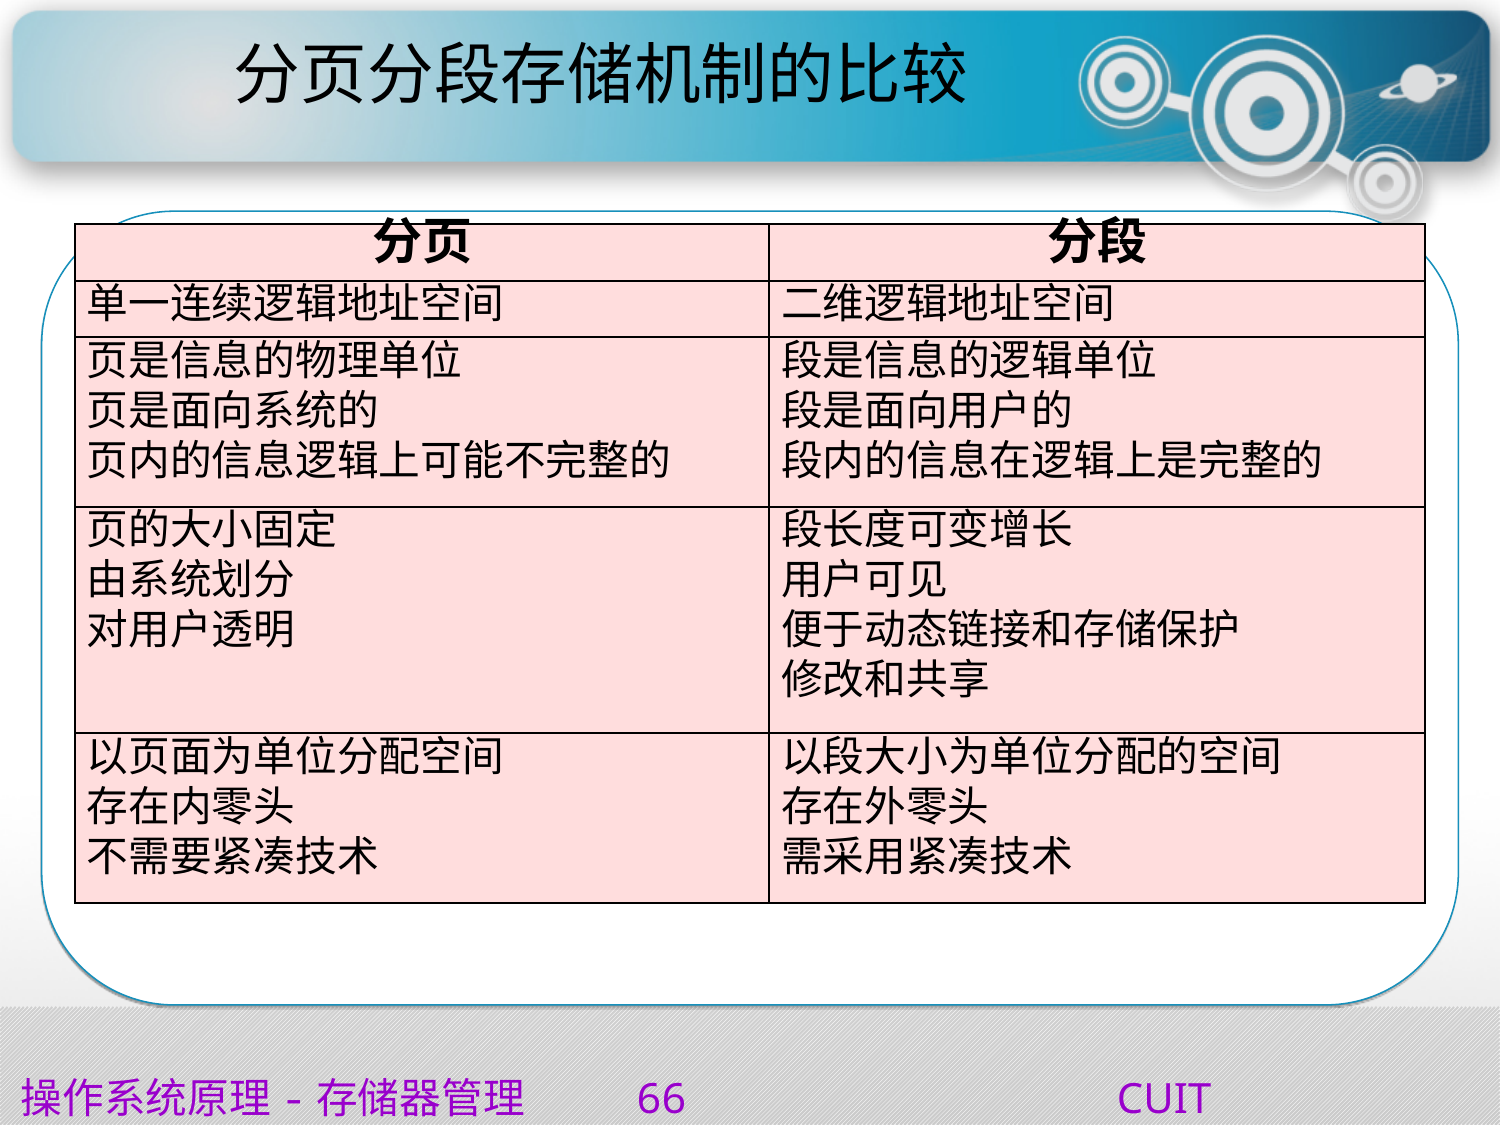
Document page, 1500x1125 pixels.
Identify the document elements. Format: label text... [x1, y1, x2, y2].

table_cell 段是信息的逻辑单位 段是面向用户的 段内的信息在逻辑上是完整的 [770, 338, 1424, 506]
table_cell 二维逻辑地址空间 [770, 282, 1424, 336]
table_cell 页的大小固定 由系统划分 对用户透明 [76, 508, 768, 732]
table_header 分页 [76, 225, 768, 280]
table_cell 页是信息的物理单位 页是面向系统的 页内的信息逻辑上可能不完整的 [76, 338, 768, 506]
title 分页分段存储机制的比较 [75, 24, 1128, 212]
table_cell 段长度可变增长 用户可见 便于动态链接和存储保护 修改和共享 [770, 508, 1424, 732]
table_cell 单一连续逻辑地址空间 [76, 282, 768, 336]
picture [0, 0, 1500, 1006]
table_cell 以页面为单位分配空间 存在内零头 不需要紧凑技术 [76, 734, 768, 902]
table_cell 以段大小为单位分配的空间 存在外零头 需采用紧凑技术 [770, 734, 1424, 902]
table_header 分段 [770, 225, 1424, 280]
